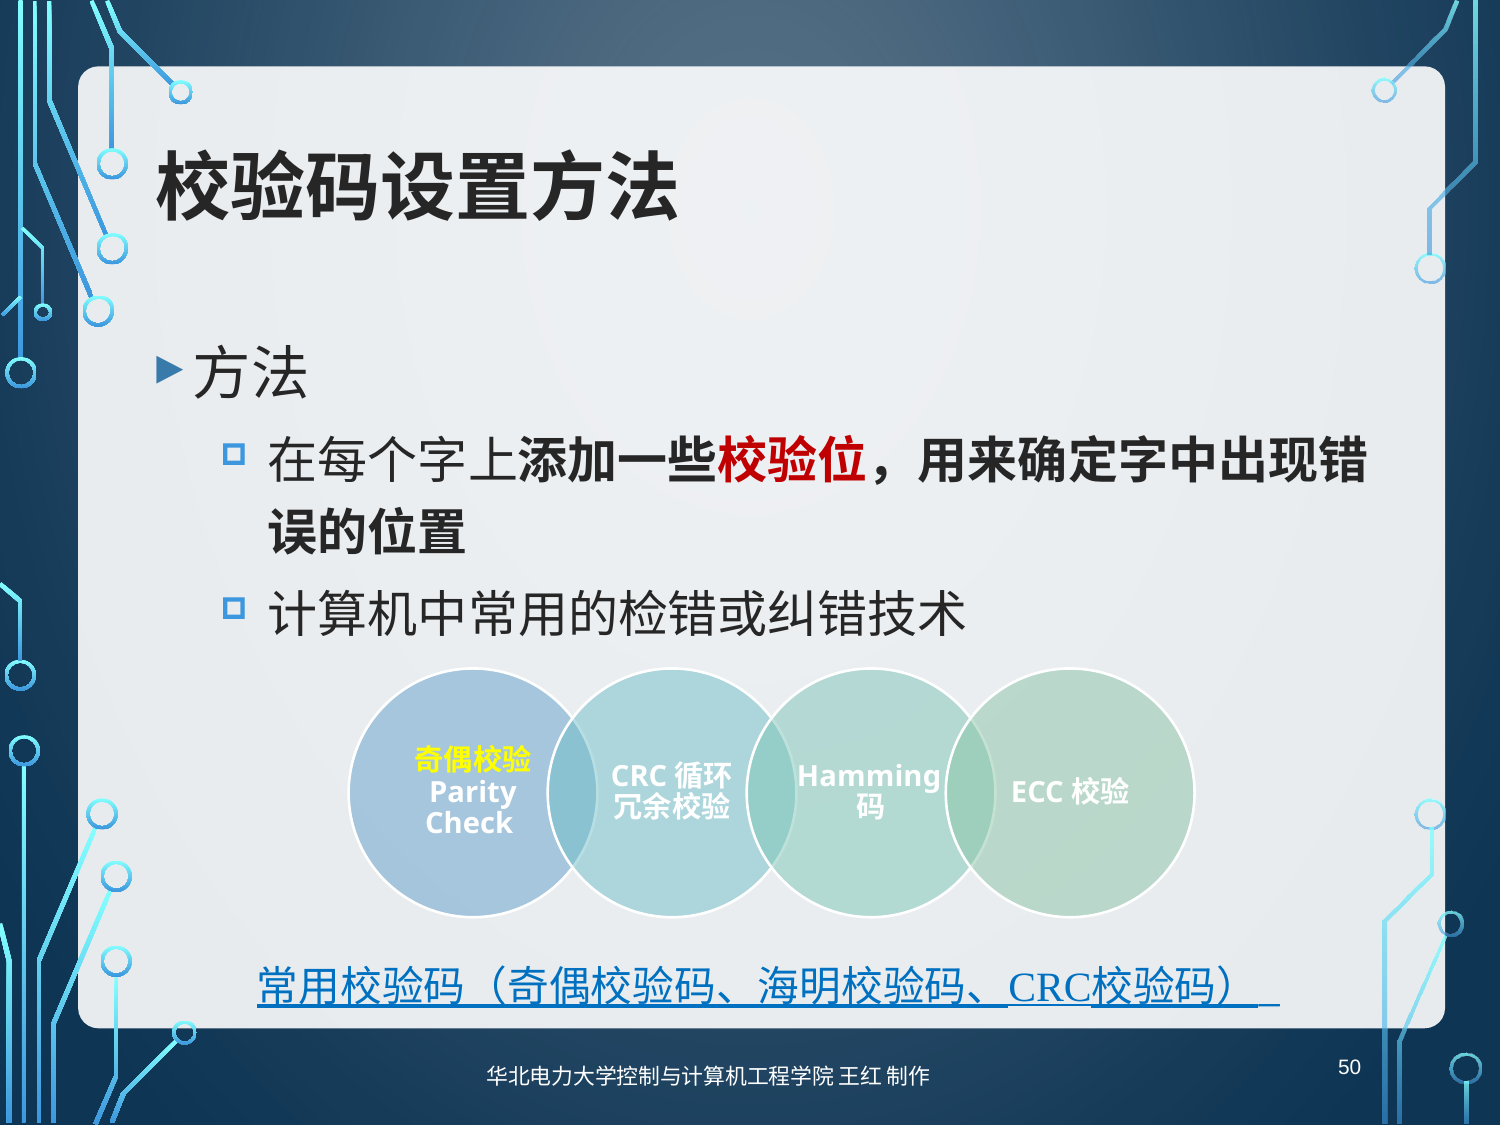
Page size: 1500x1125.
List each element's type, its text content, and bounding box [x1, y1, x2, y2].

list 方法 在每个字上添加一些校验位，用来确定字中出现错误的位置 计算机中常用的检错或纠错技术 [140, 314, 1400, 1000]
title 校验码设置方法 [140, 101, 1400, 279]
footer 华北电力大学控制与计算机工程学院 王红 制作 [324, 1046, 1093, 1106]
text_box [348, 621, 1196, 965]
text_box 常用校验码（奇偶校验码、海明校验码、CRC校验码）_ [242, 952, 1341, 1028]
slide_number 50 [1281, 1046, 1376, 1106]
